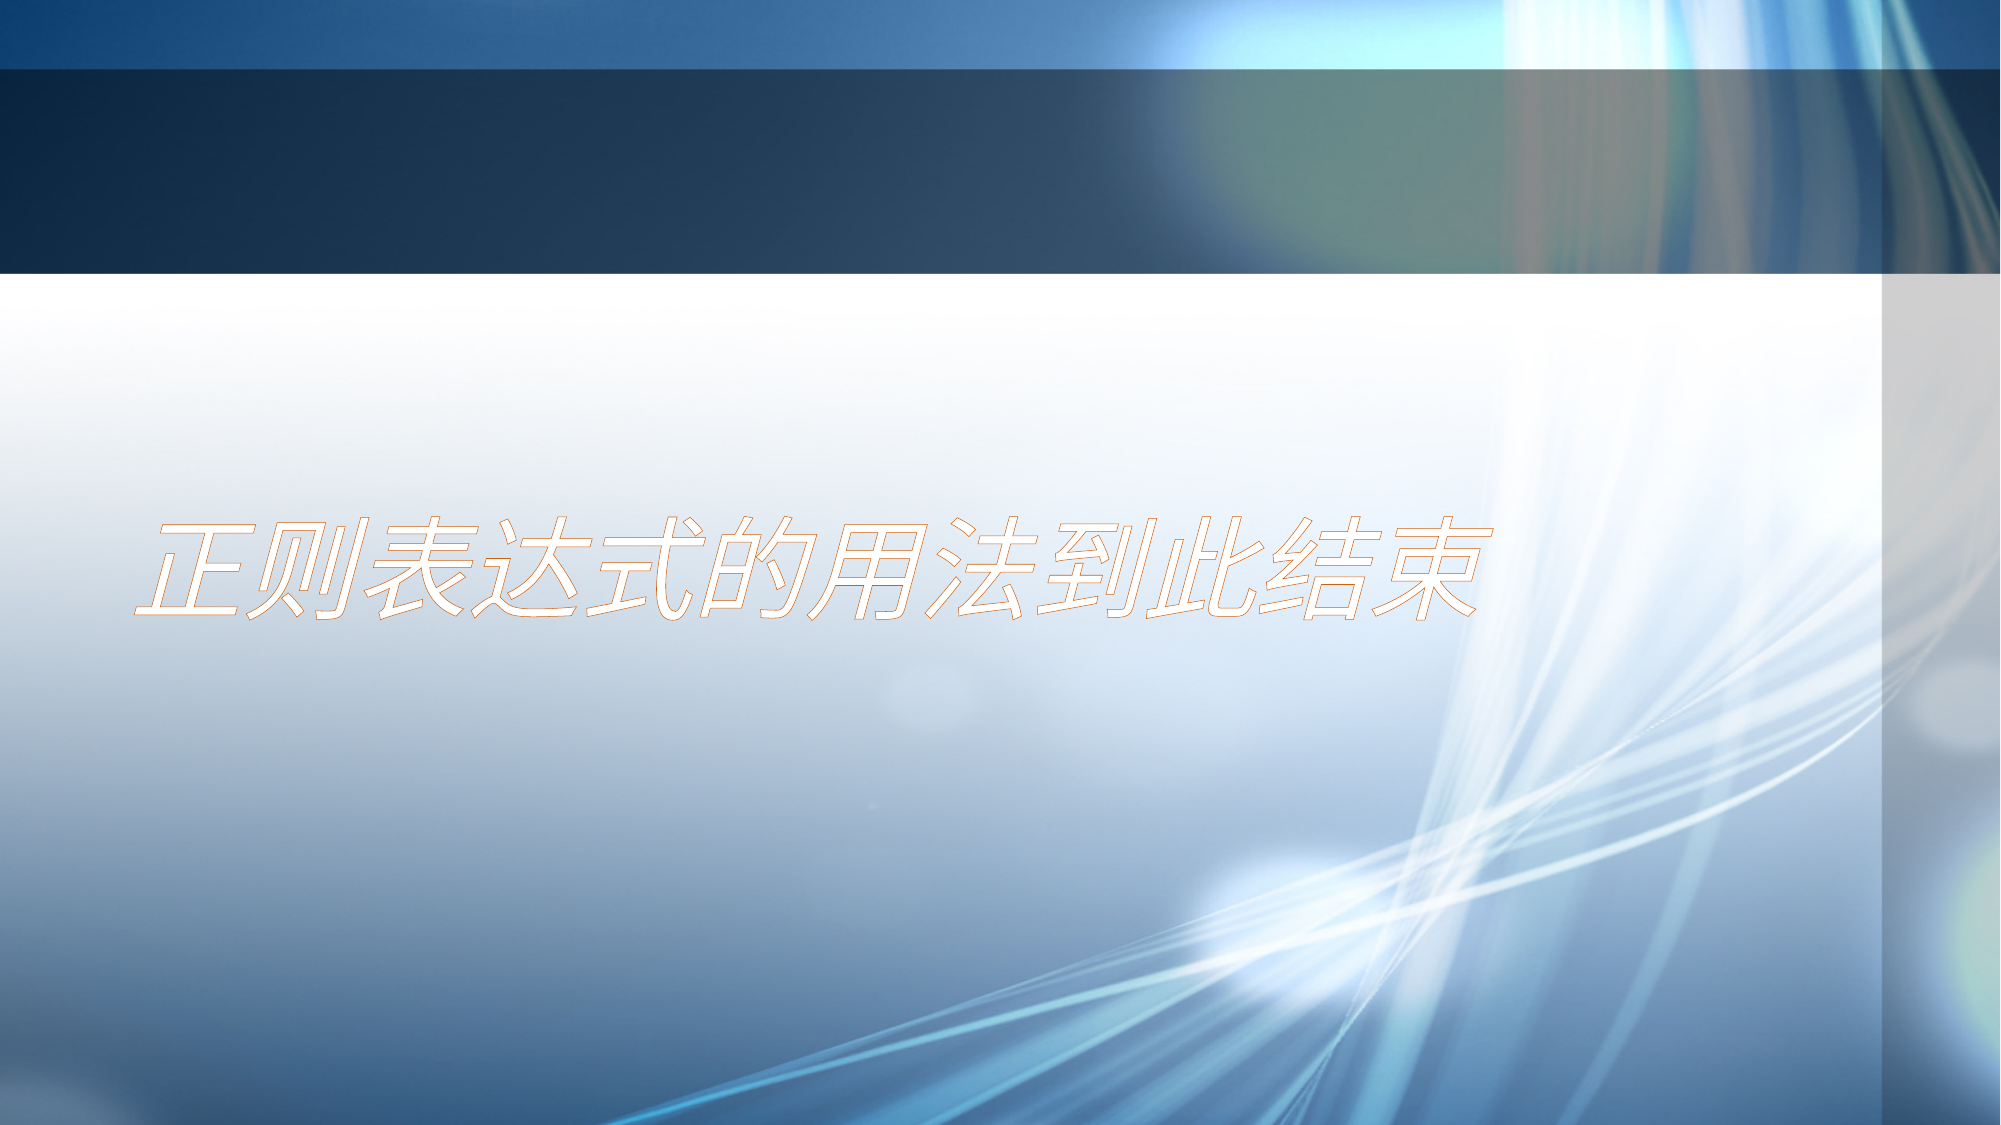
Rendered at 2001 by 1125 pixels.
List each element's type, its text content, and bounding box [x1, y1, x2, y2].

picture [0, 0, 2001, 1125]
title 正则表达式的用法到此结束 [62, 508, 1864, 722]
